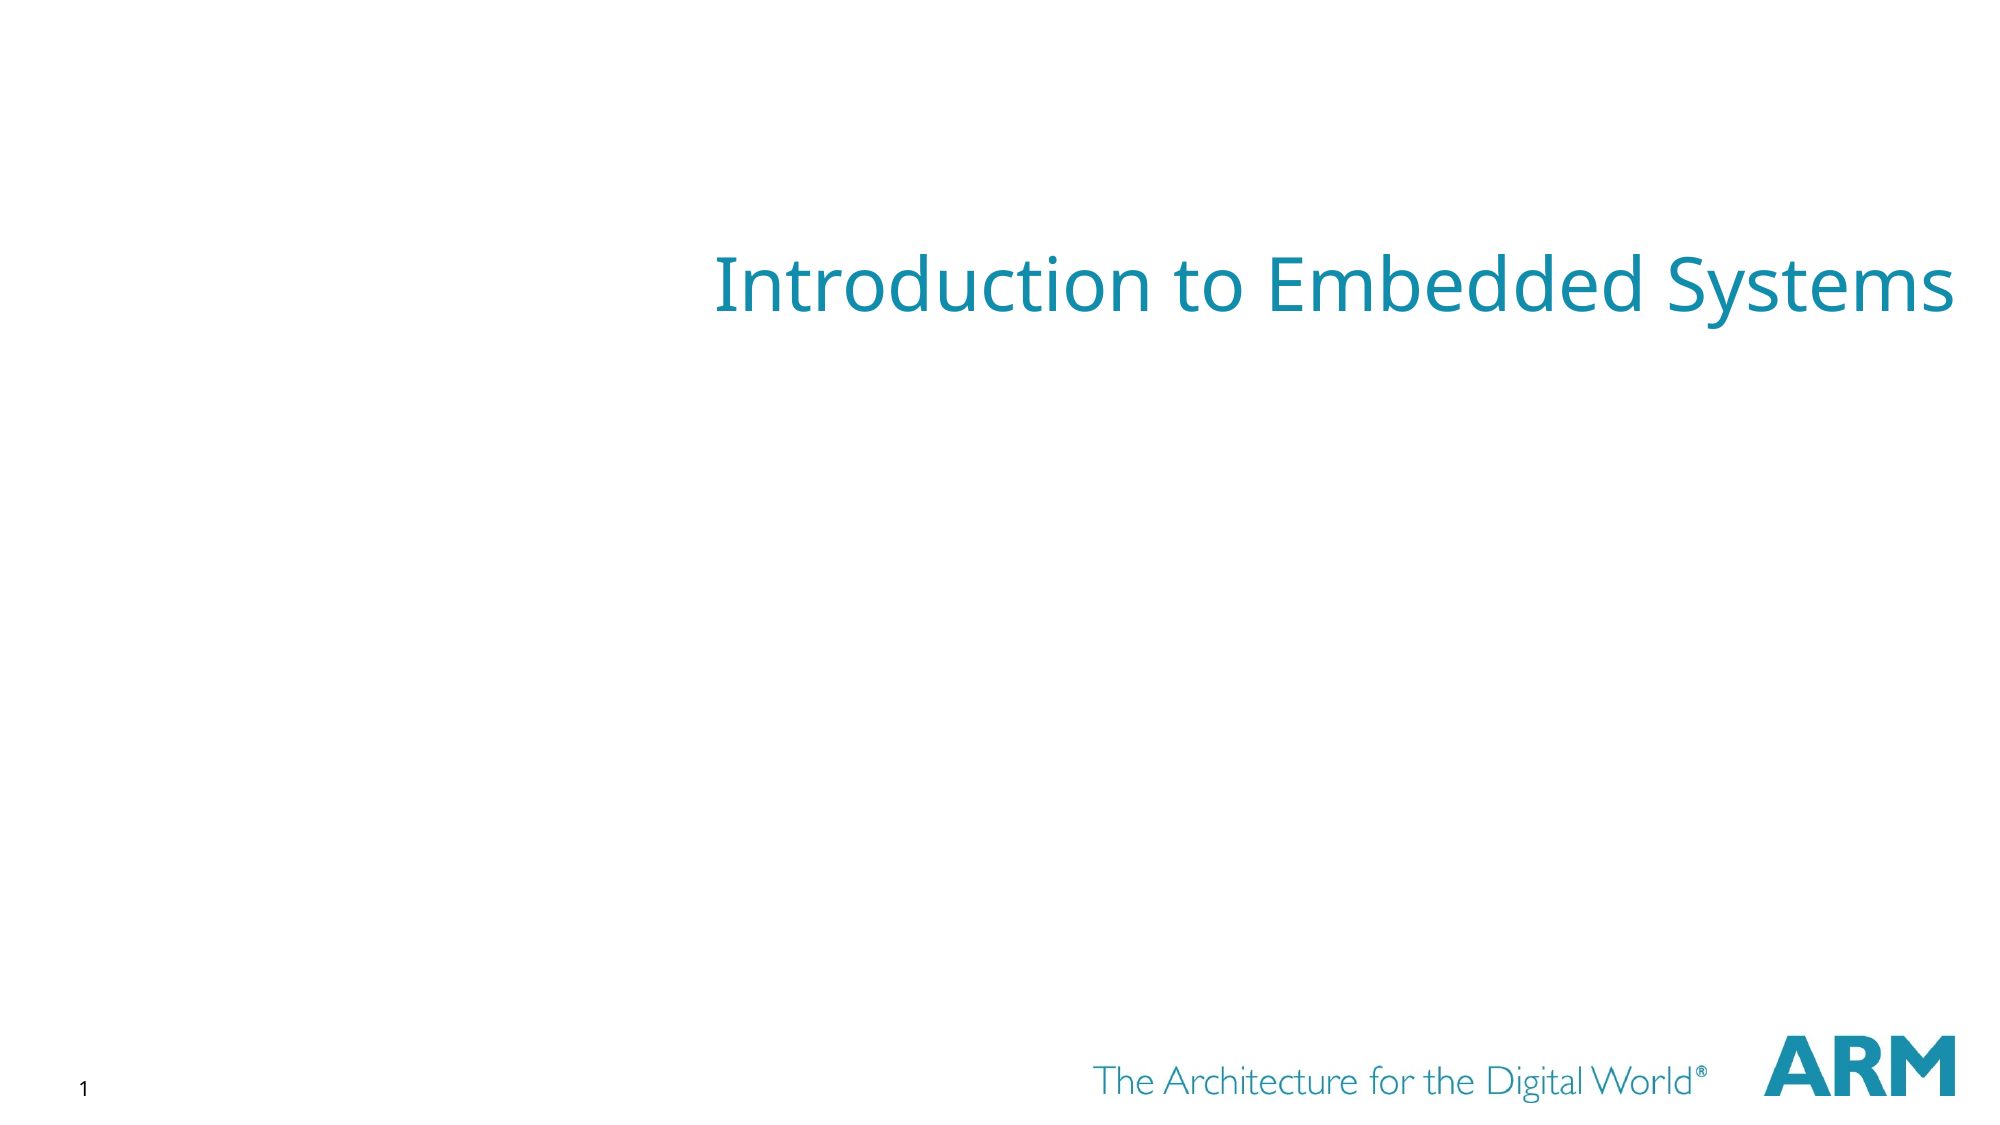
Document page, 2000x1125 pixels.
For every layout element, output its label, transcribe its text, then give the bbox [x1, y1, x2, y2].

picture [1763, 1035, 1955, 1096]
title Introduction to Embedded Systems [147, 236, 1958, 552]
picture [1093, 1065, 1707, 1103]
